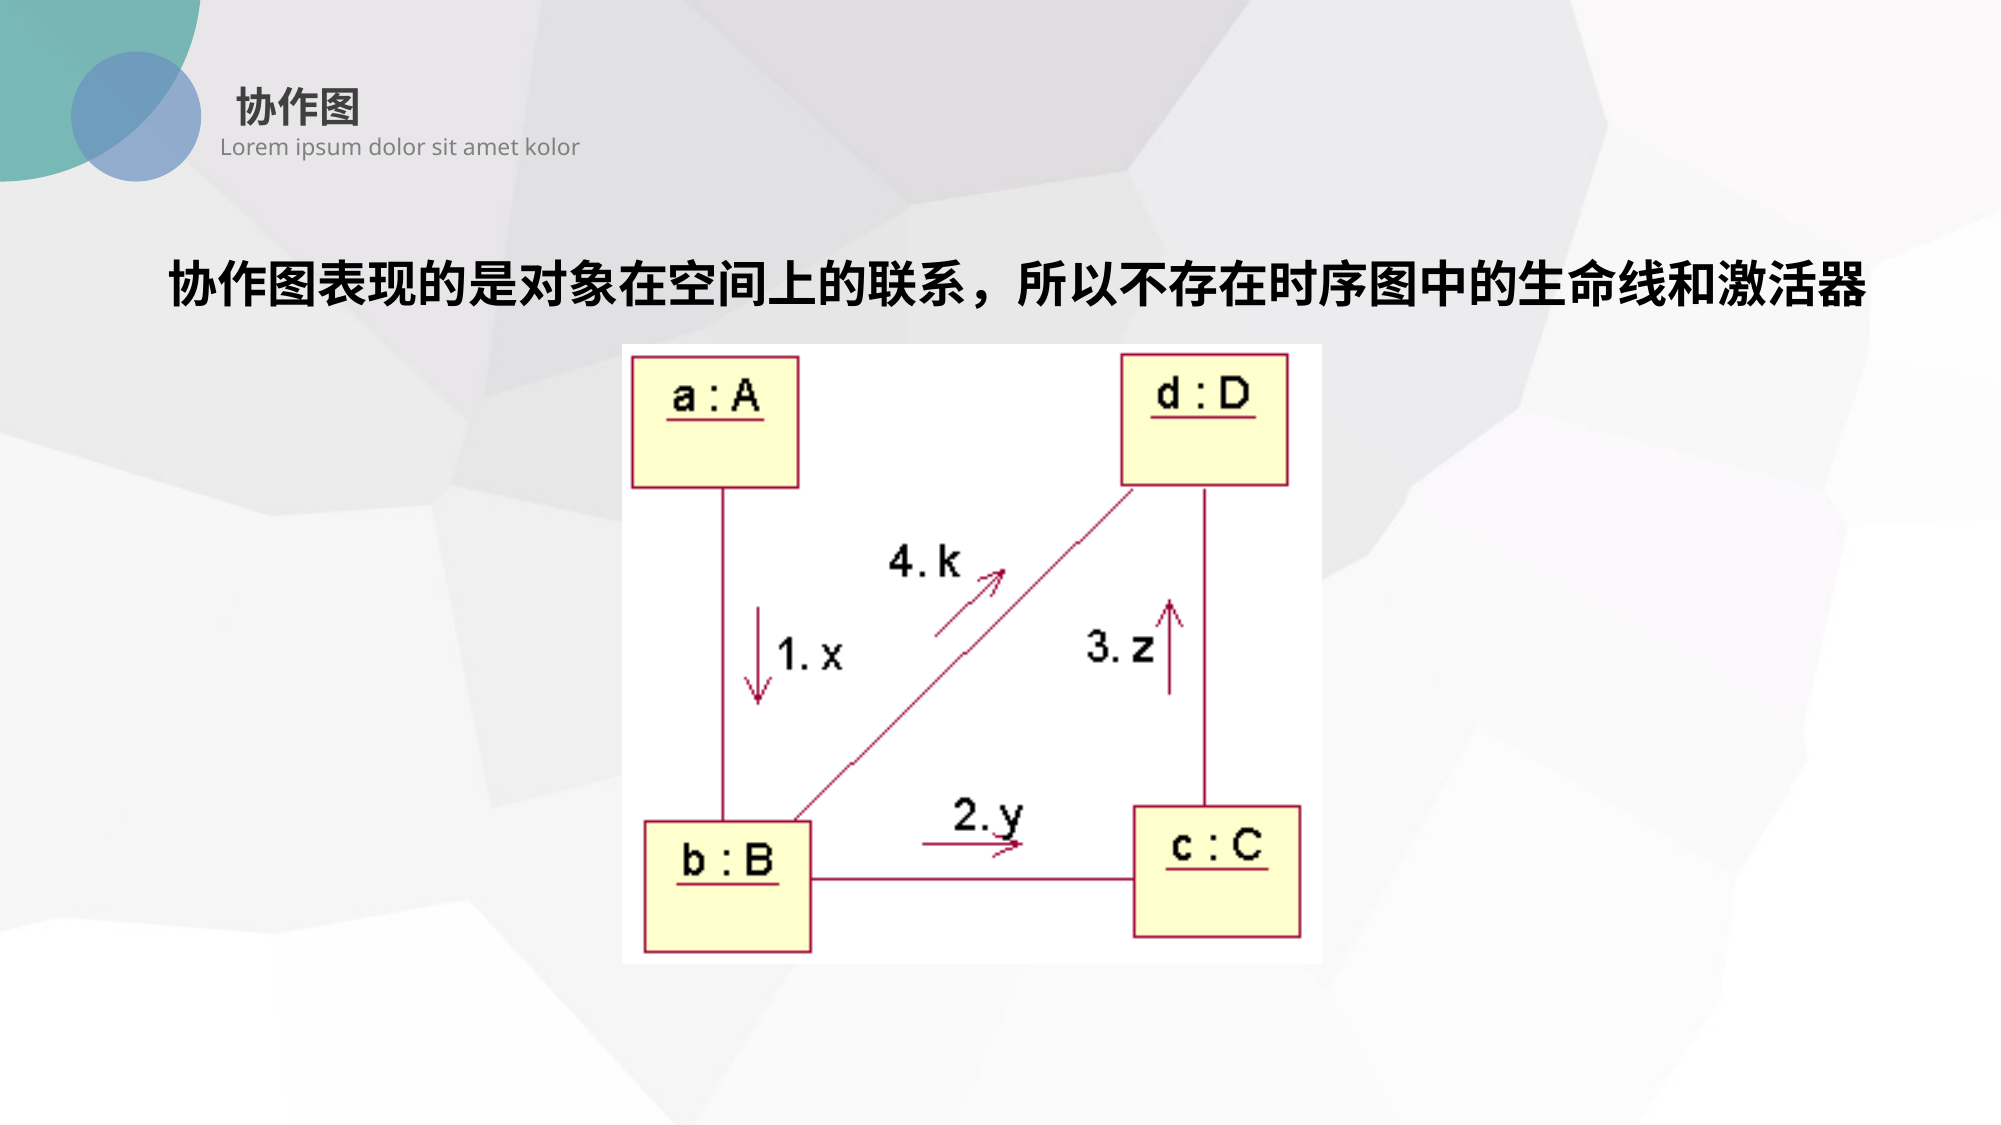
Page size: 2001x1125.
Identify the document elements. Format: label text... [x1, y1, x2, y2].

text_box [0, 0, 202, 183]
text_box [70, 50, 203, 183]
text_box 协作图表现的是对象在空间上的联系，所以不存在时序图中的生命线和激活器 [152, 214, 1927, 320]
text_box Lorem ipsum dolor sit amet kolor [205, 125, 596, 168]
text_box 协作图 [221, 73, 377, 125]
picture [0, 0, 2001, 1125]
